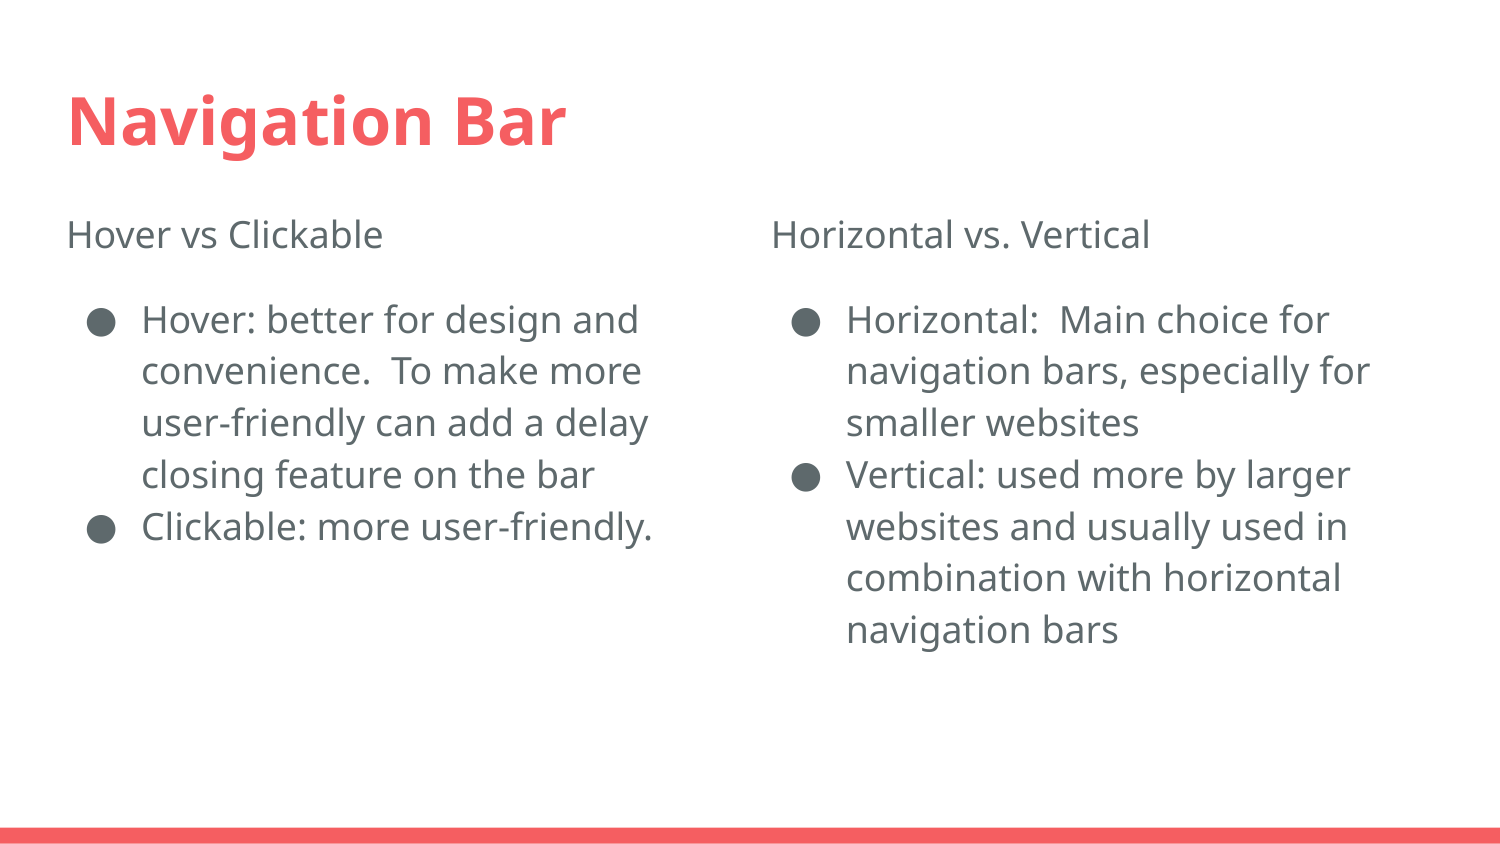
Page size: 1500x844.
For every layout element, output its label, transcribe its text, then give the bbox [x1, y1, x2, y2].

list Hover vs Clickable Hover: better for design and convenience. To make more user-friendly can add a delay closing feature on the bar Clickable: more user-friendly. [51, 189, 731, 750]
title Navigation Bar [51, 64, 1449, 167]
list Horizontal vs. Vertical Horizontal: Main choice for navigation bars, especially for smaller websites Vertical: used more by larger websites and usually used in combination with horizontal navigation bars [755, 189, 1449, 750]
